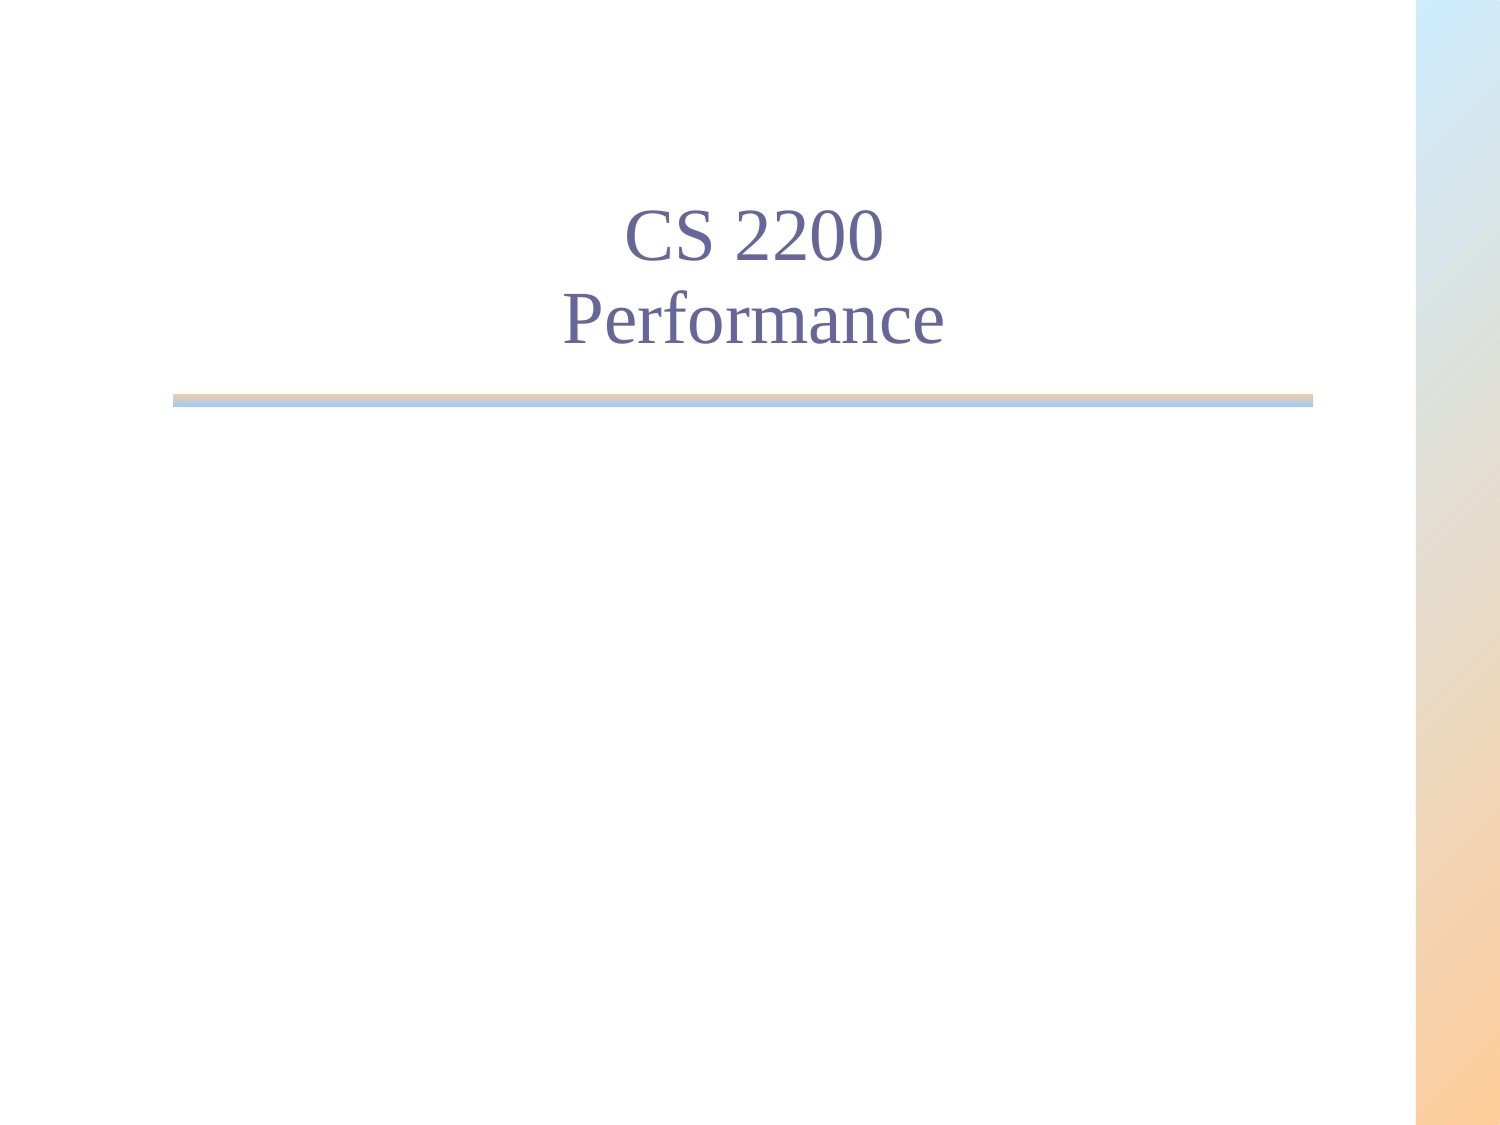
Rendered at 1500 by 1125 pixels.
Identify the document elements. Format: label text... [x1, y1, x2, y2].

title CS 2200 Performance [117, 151, 1391, 402]
